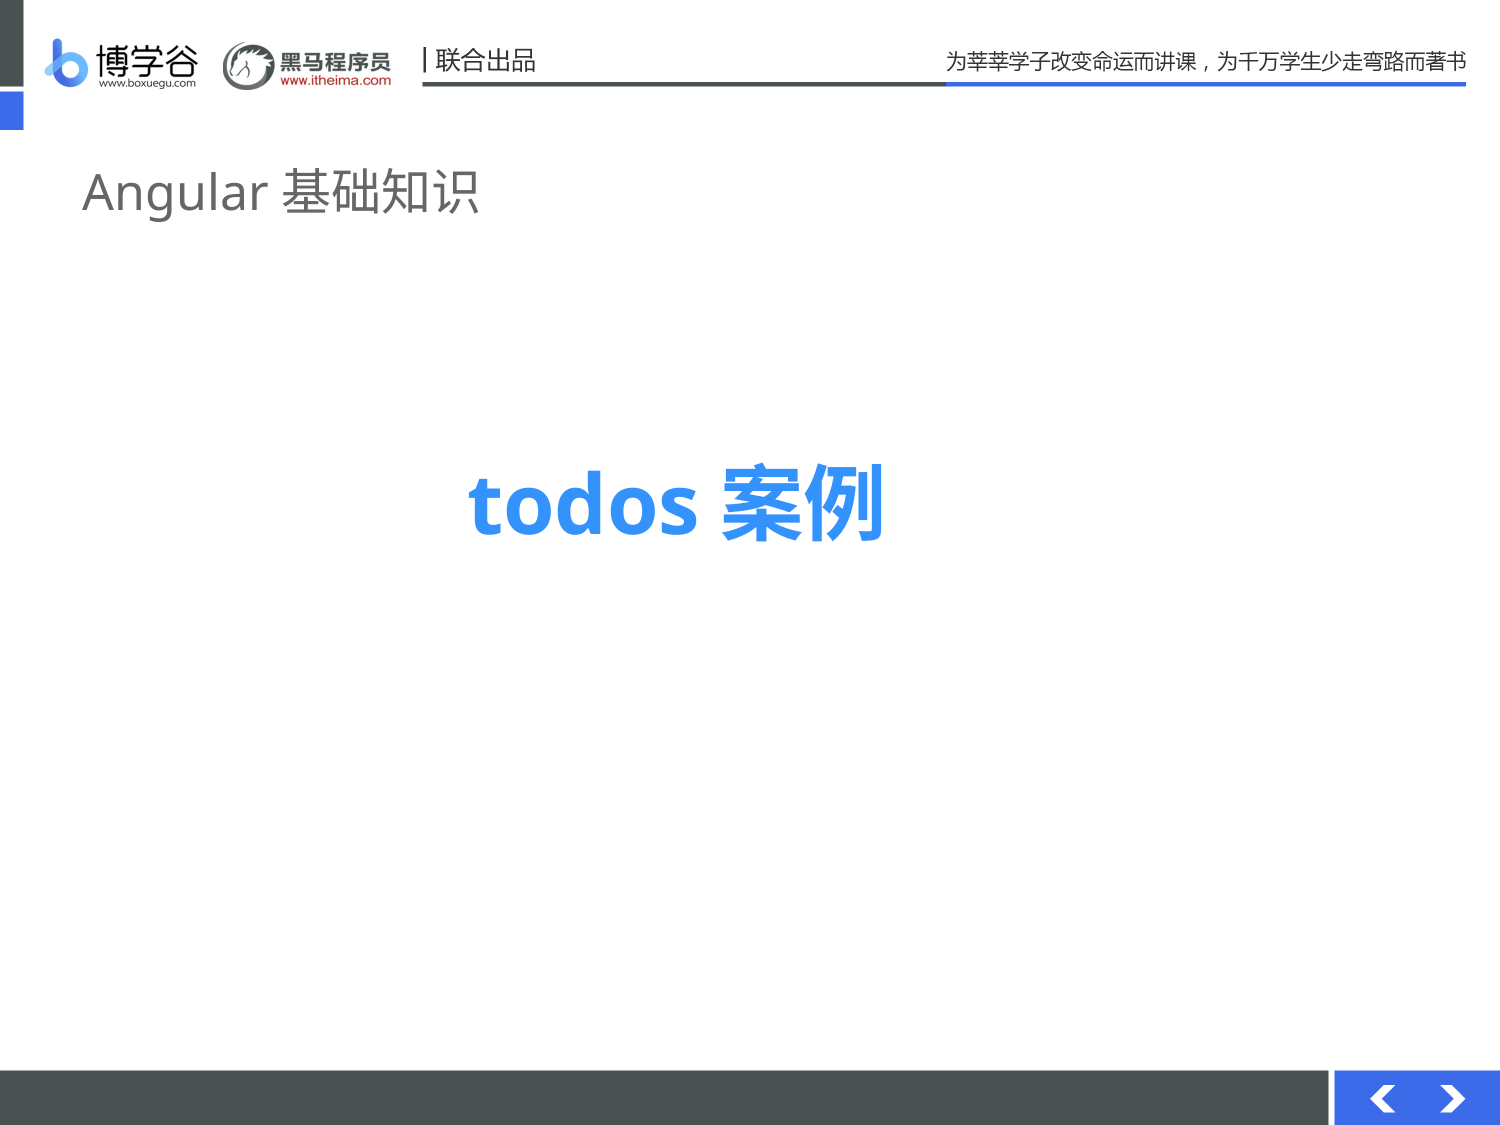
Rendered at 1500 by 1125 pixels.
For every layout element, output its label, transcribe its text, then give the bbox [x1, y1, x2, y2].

title Angular基础知识 [74, 127, 1426, 254]
picture [0, 0, 1500, 1125]
subtitle todos案例 [263, 443, 1091, 772]
